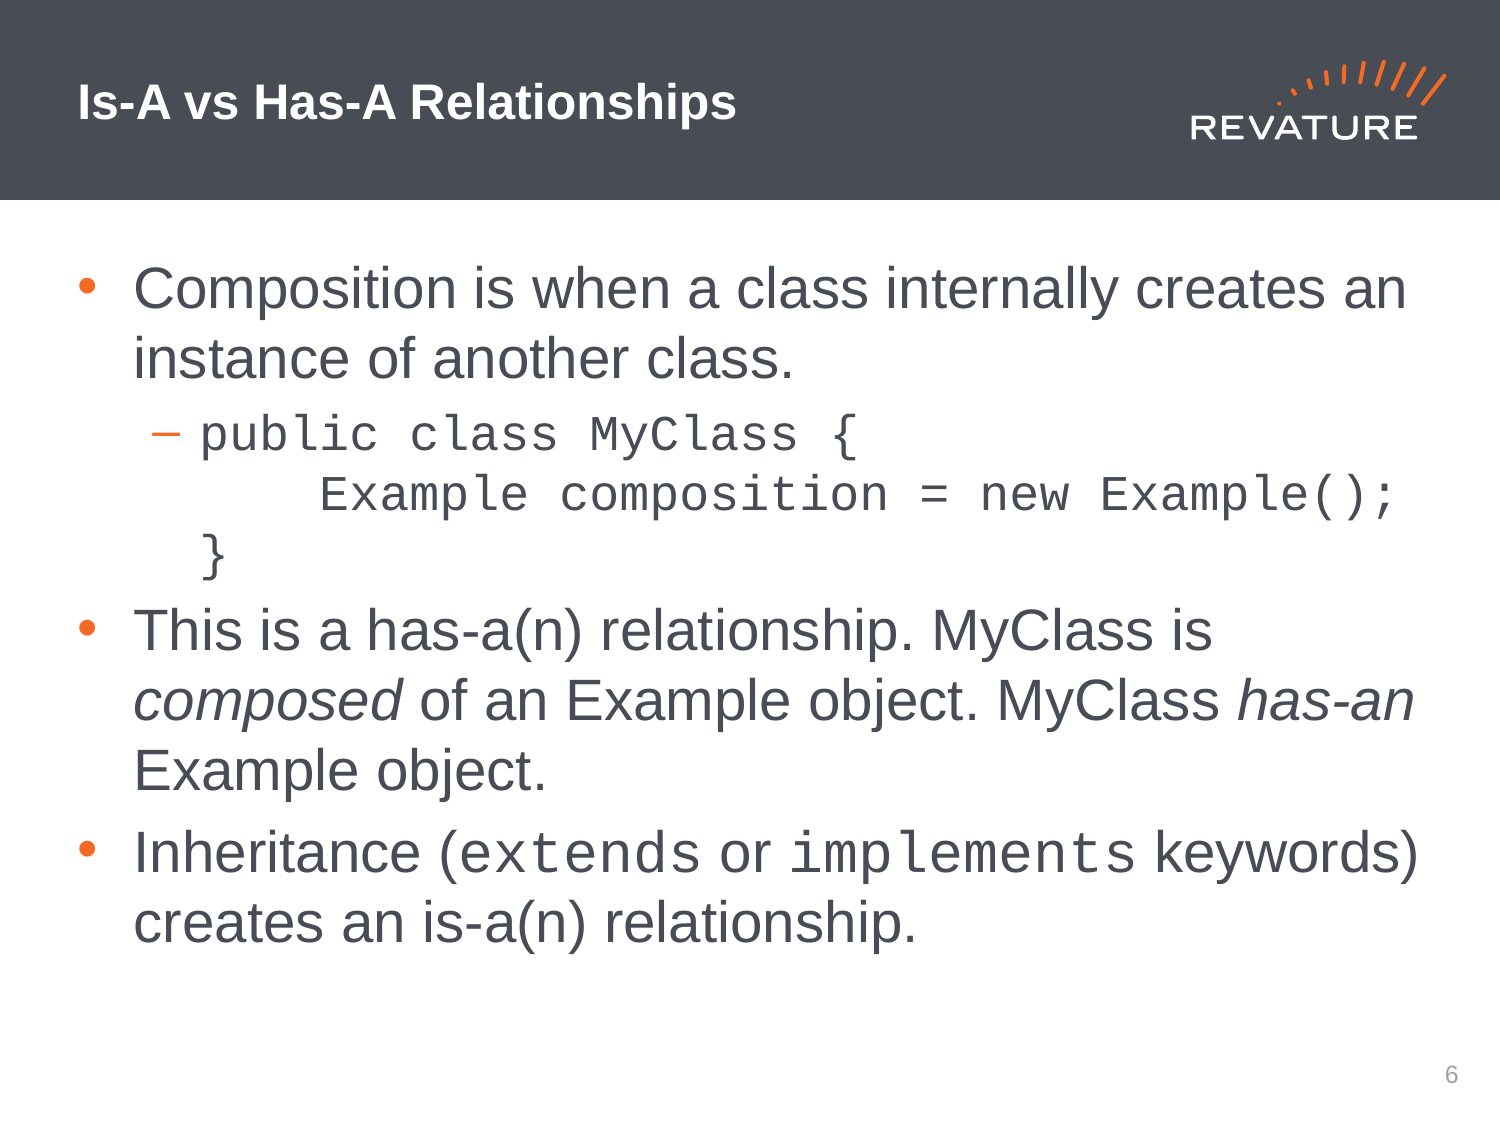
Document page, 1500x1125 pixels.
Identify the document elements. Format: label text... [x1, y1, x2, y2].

slide_number 5 [1332, 1043, 1474, 1104]
list Composition is when a class internally creates an instance of another class. public class MyClass { Example composition = new Example(); } This is a has-a(n) relationship. MyClass is composed of an Example object. MyClass has-an Example object. Inheritance (extends or implements keywords) creates an is-a(n) relationship. [62, 243, 1438, 986]
title Is-A vs Has-A Relationships [62, 0, 1084, 200]
